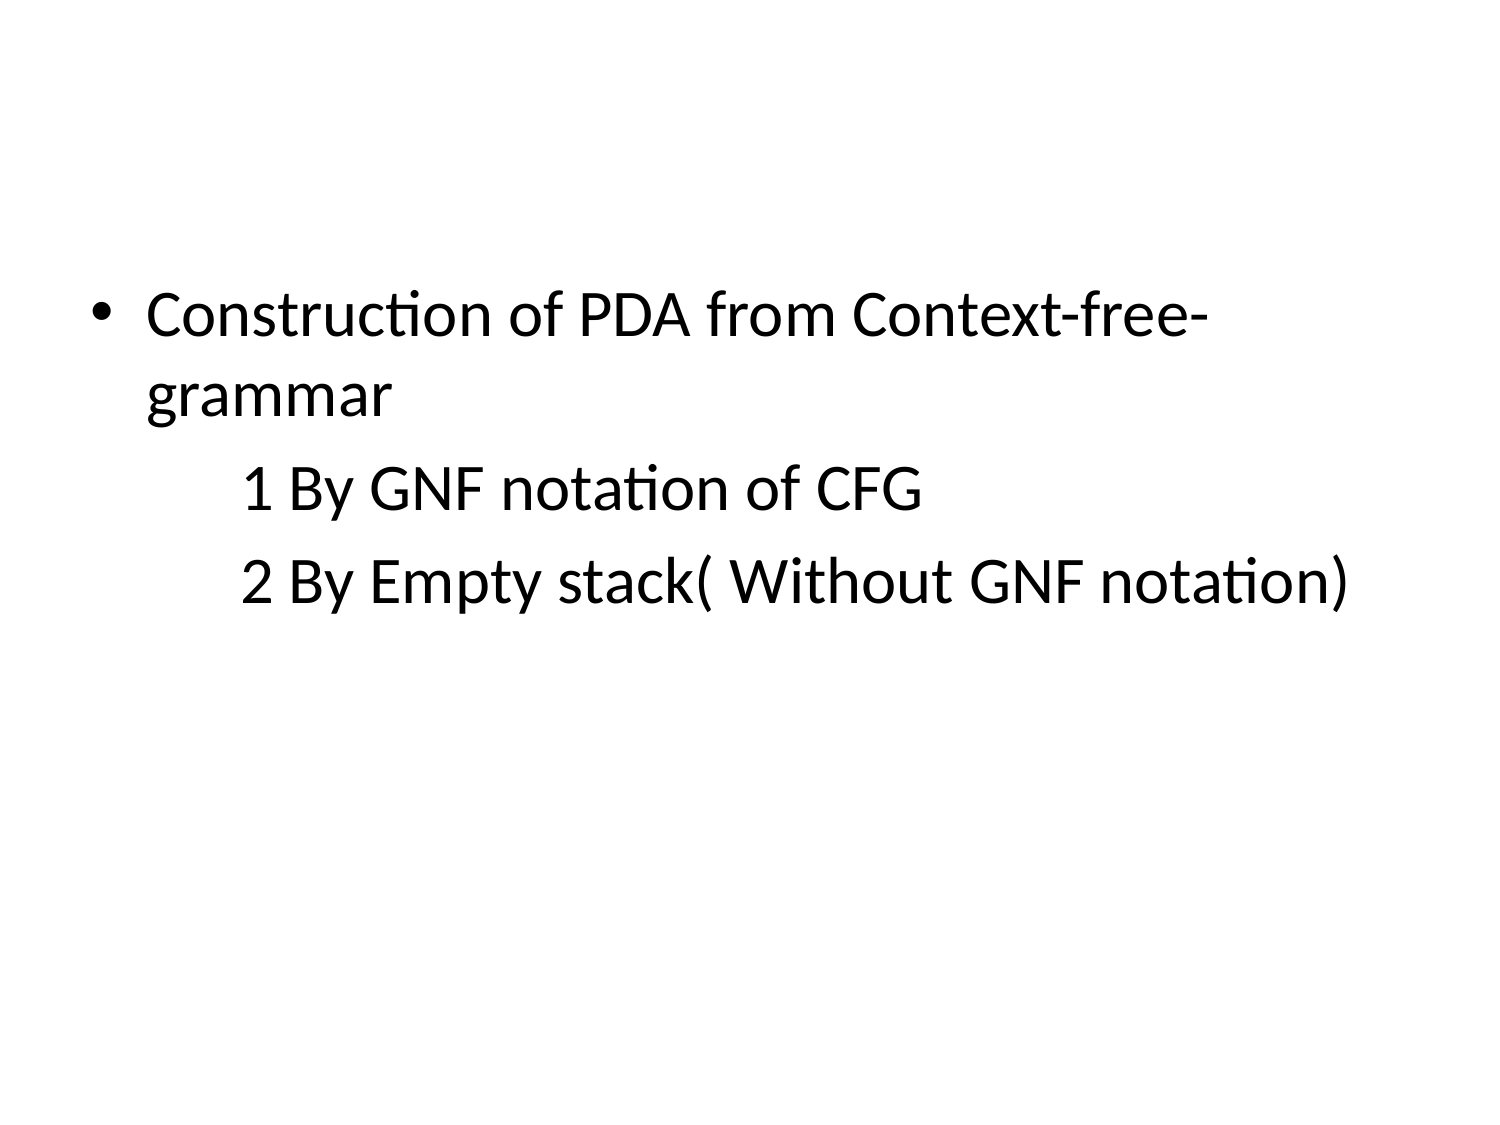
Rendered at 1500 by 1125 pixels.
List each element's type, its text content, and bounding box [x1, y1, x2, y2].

list Construction of PDA from Context-free-grammar 1 By GNF notation of CFG 2 By Empty stack( Without GNF notation) [74, 262, 1426, 1006]
